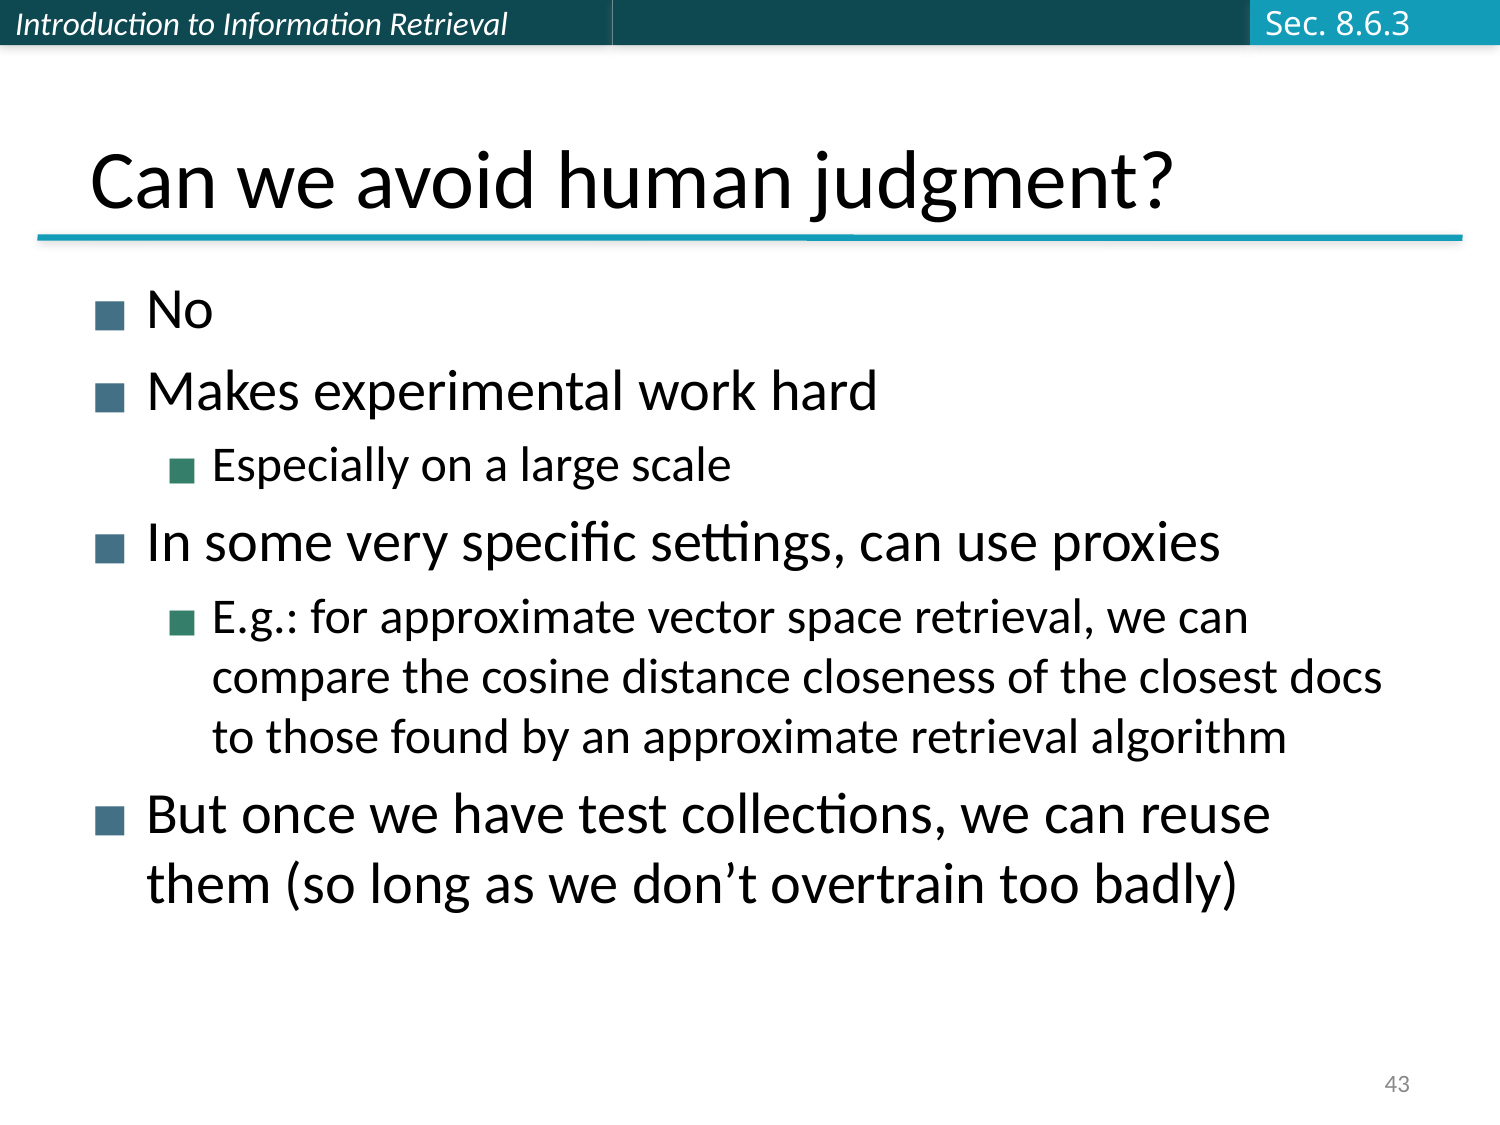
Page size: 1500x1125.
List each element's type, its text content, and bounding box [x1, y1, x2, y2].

list No Makes experimental work hard Especially on a large scale In some very specific settings, can use proxies E.g.: for approximate vector space retrieval, we can compare the cosine distance closeness of the closest docs to those found by an approximate retrieval algorithm But once we have test collections, we can reuse them (so long as we don’t overtrain too badly) [75, 262, 1425, 1075]
text_box 43 [1074, 1075, 1425, 1103]
title Can we avoid human judgment? [75, 45, 1425, 233]
text_box Sec. 8.6.3 [1250, 0, 1442, 50]
